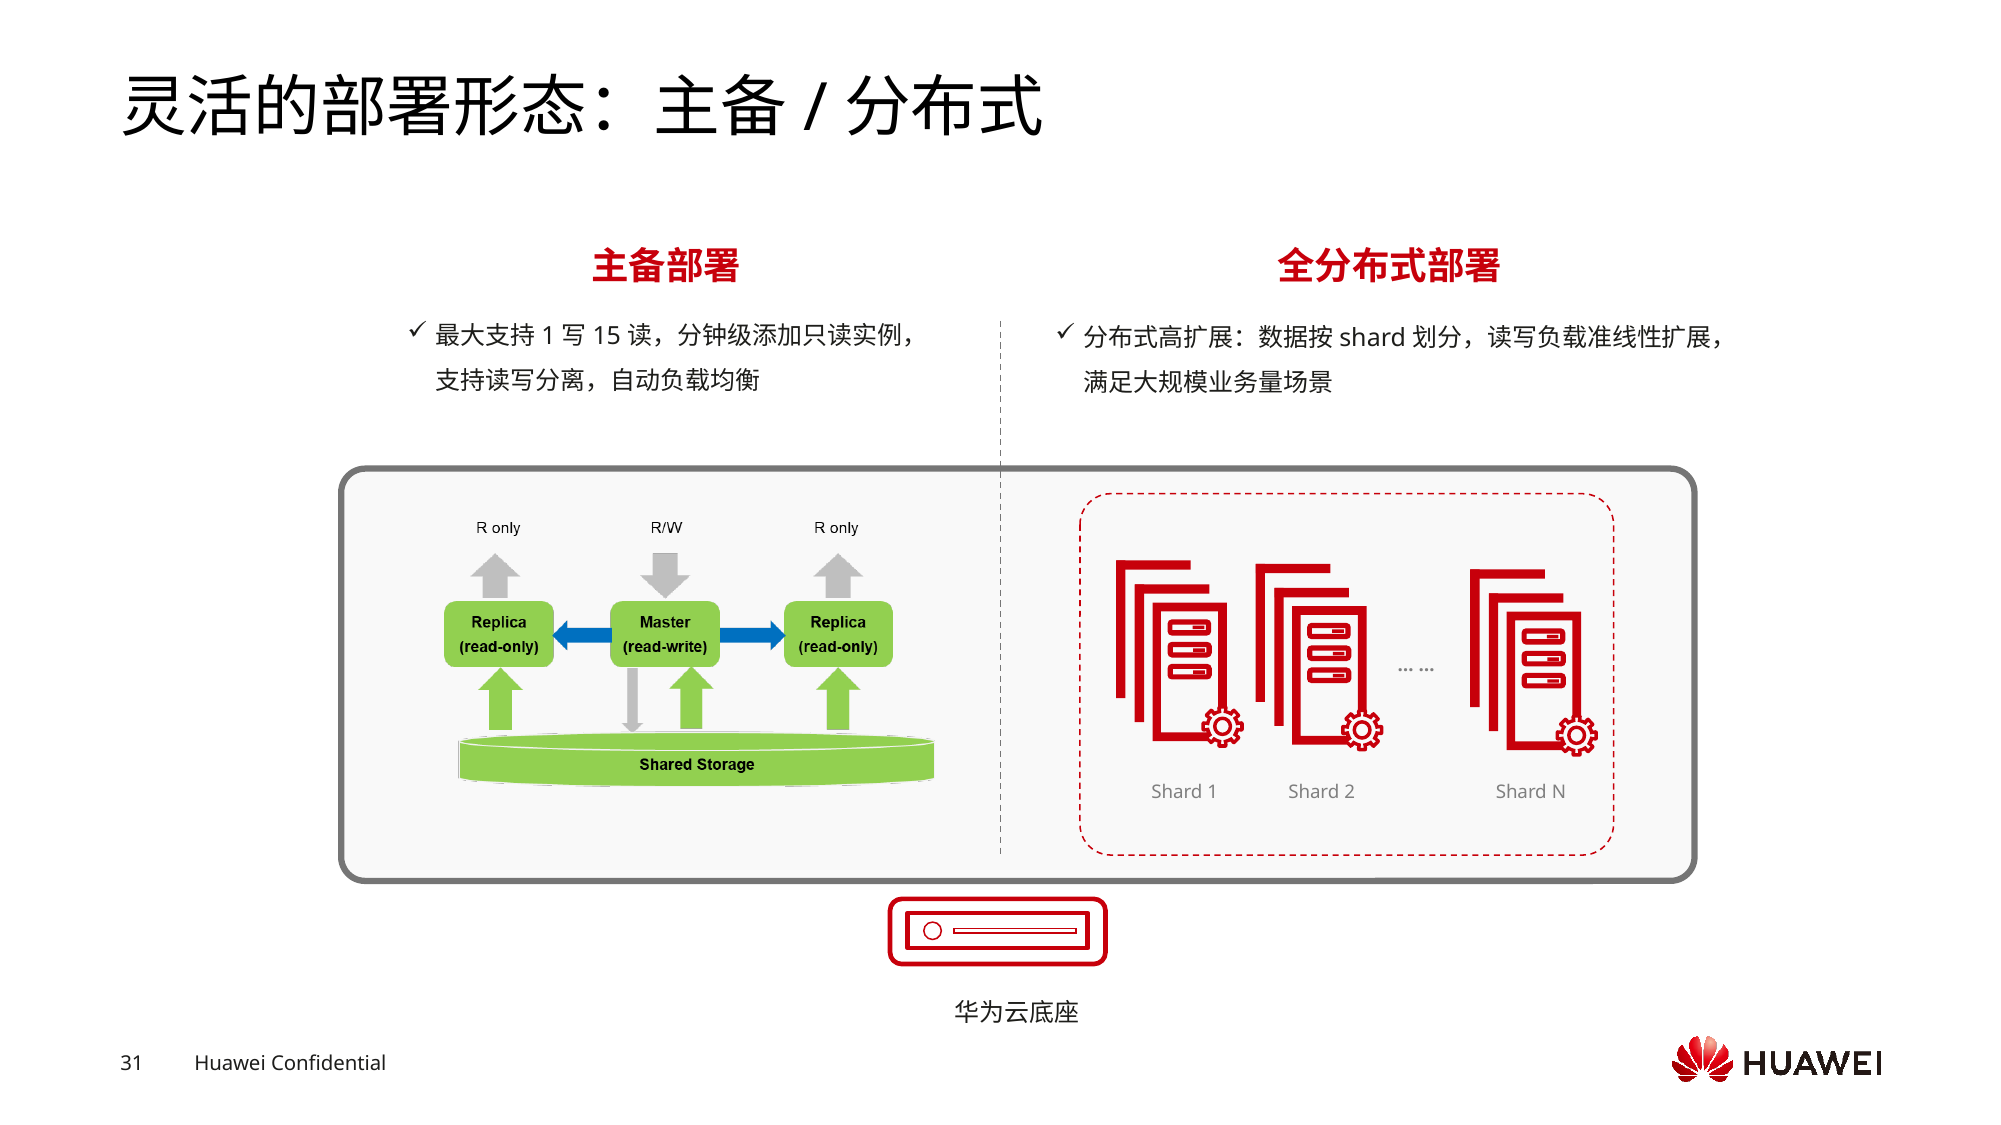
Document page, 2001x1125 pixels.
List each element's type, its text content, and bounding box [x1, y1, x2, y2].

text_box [1115, 560, 1244, 748]
title 灵活的部署形态：主备/分布式 [120, 73, 1880, 155]
picture [444, 512, 935, 787]
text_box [388, 234, 956, 399]
picture [1672, 1036, 1881, 1082]
text_box 全分布式部署 [1240, 234, 1540, 295]
text_box 华为云底座 [847, 989, 1187, 1035]
text_box [1079, 493, 1614, 856]
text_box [1470, 569, 1598, 757]
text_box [889, 898, 1106, 965]
text_box [341, 468, 1695, 881]
text_box 分布式高扩展：数据按shard划分，读写负载准线性扩展，满足大规模业务量场景 [1040, 299, 1739, 404]
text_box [1255, 563, 1384, 752]
